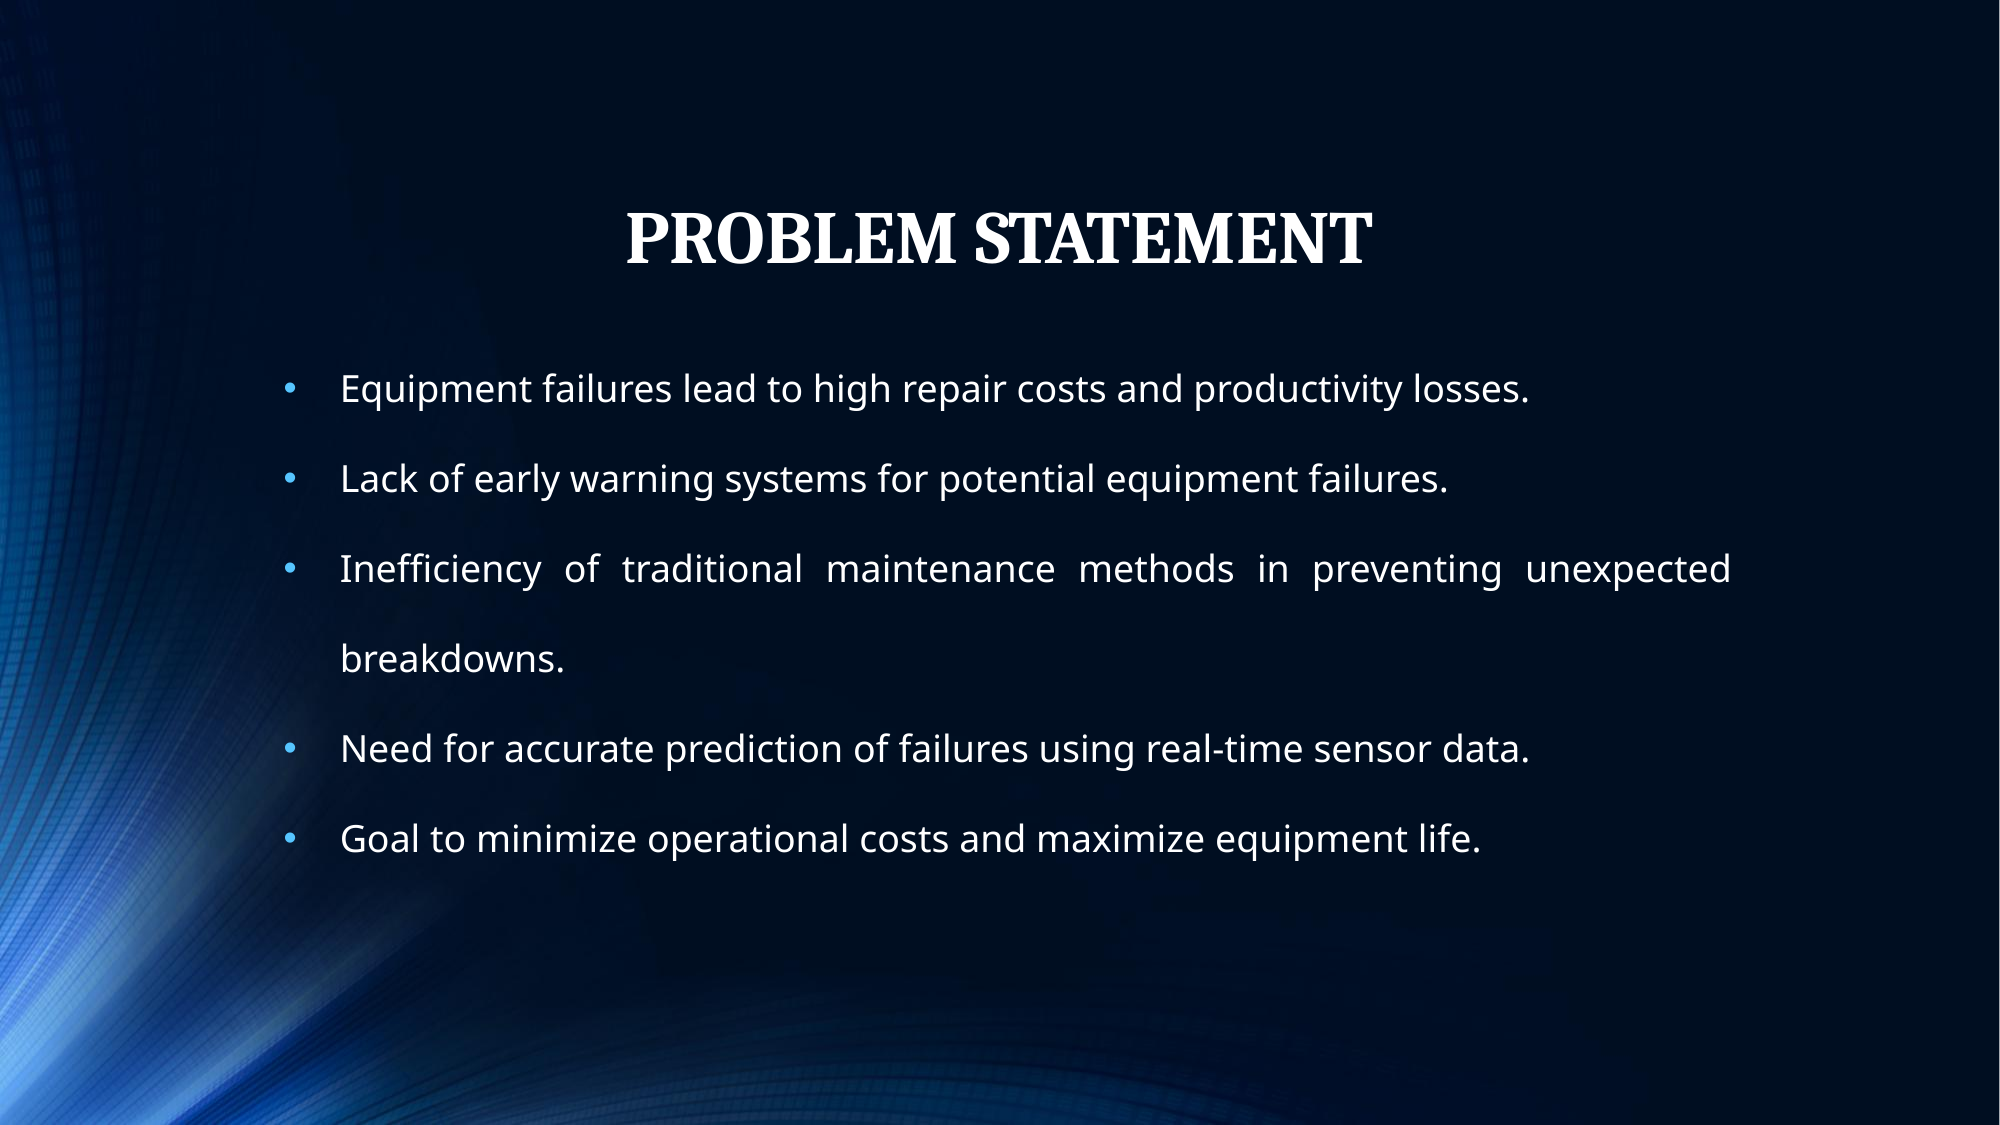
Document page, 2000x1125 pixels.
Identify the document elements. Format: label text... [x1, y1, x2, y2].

title PROBLEM STATEMENT [249, 62, 1750, 288]
picture [0, 0, 2000, 1125]
list Equipment failures lead to high repair costs and productivity losses. Lack of early warning systems for potential equipment failures. Inefficiency of traditional maintenance methods in preventing unexpected breakdowns. Need for accurate prediction of failures using real-time sensor data. Goal to minimize operational costs and maximize equipment life. [249, 312, 1749, 988]
